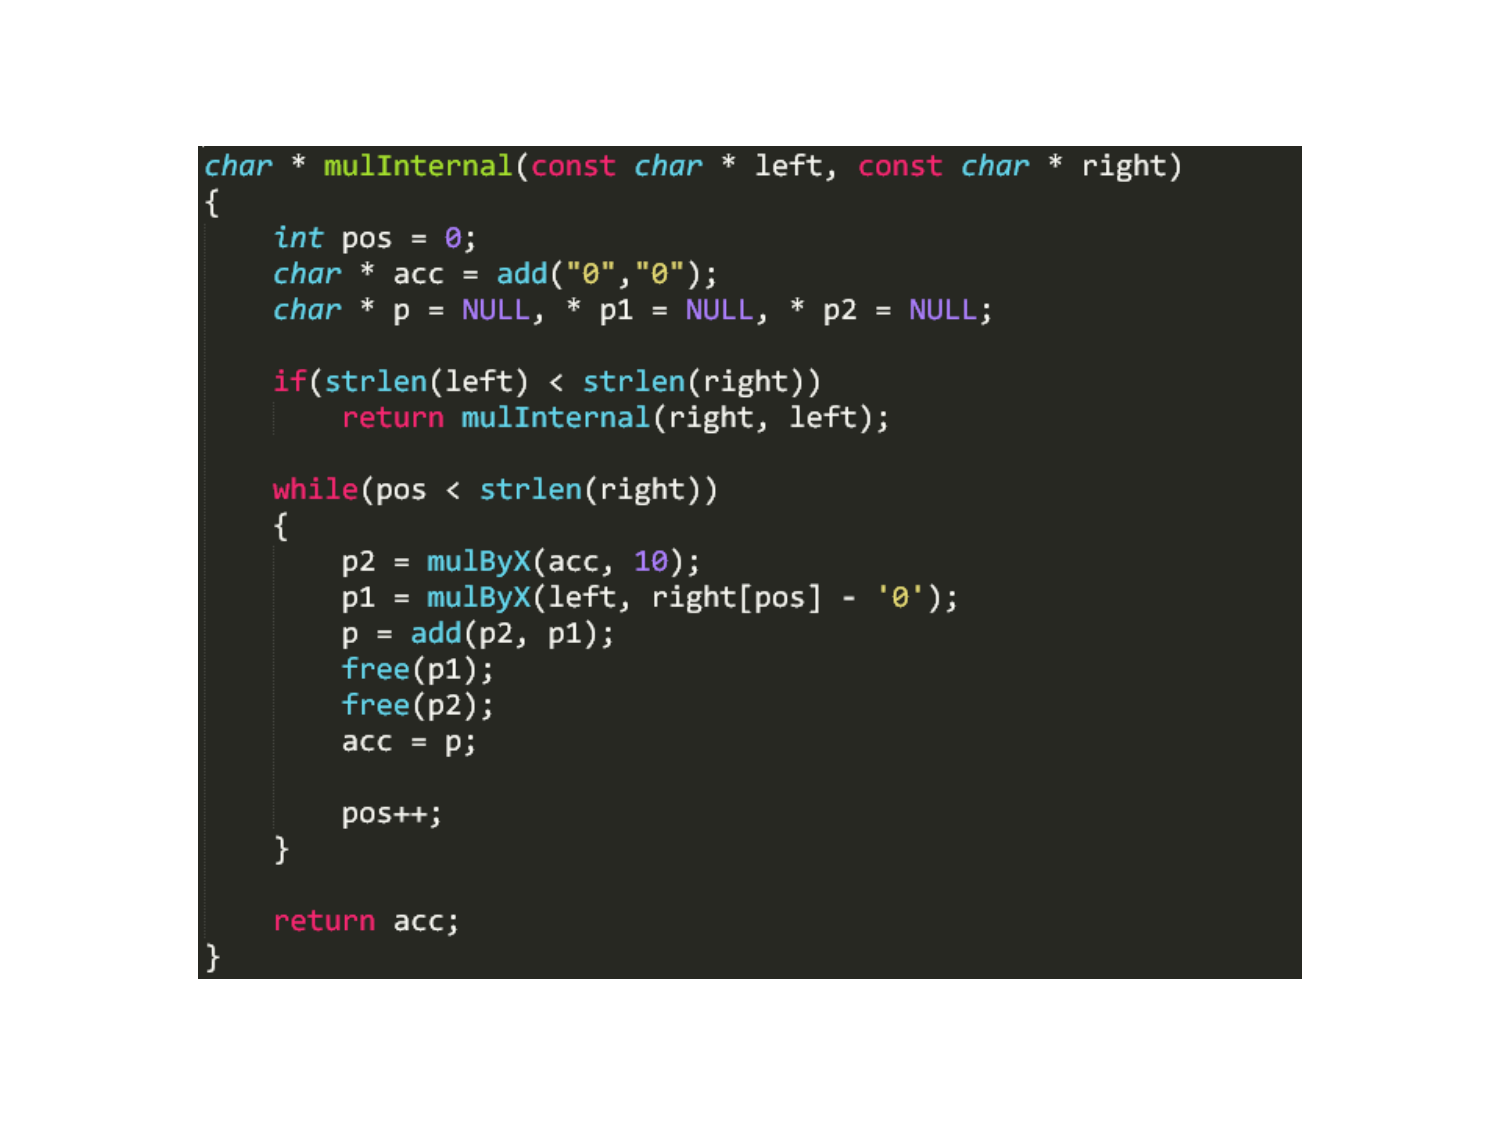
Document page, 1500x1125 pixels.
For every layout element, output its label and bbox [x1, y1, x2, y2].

picture [198, 145, 1302, 980]
